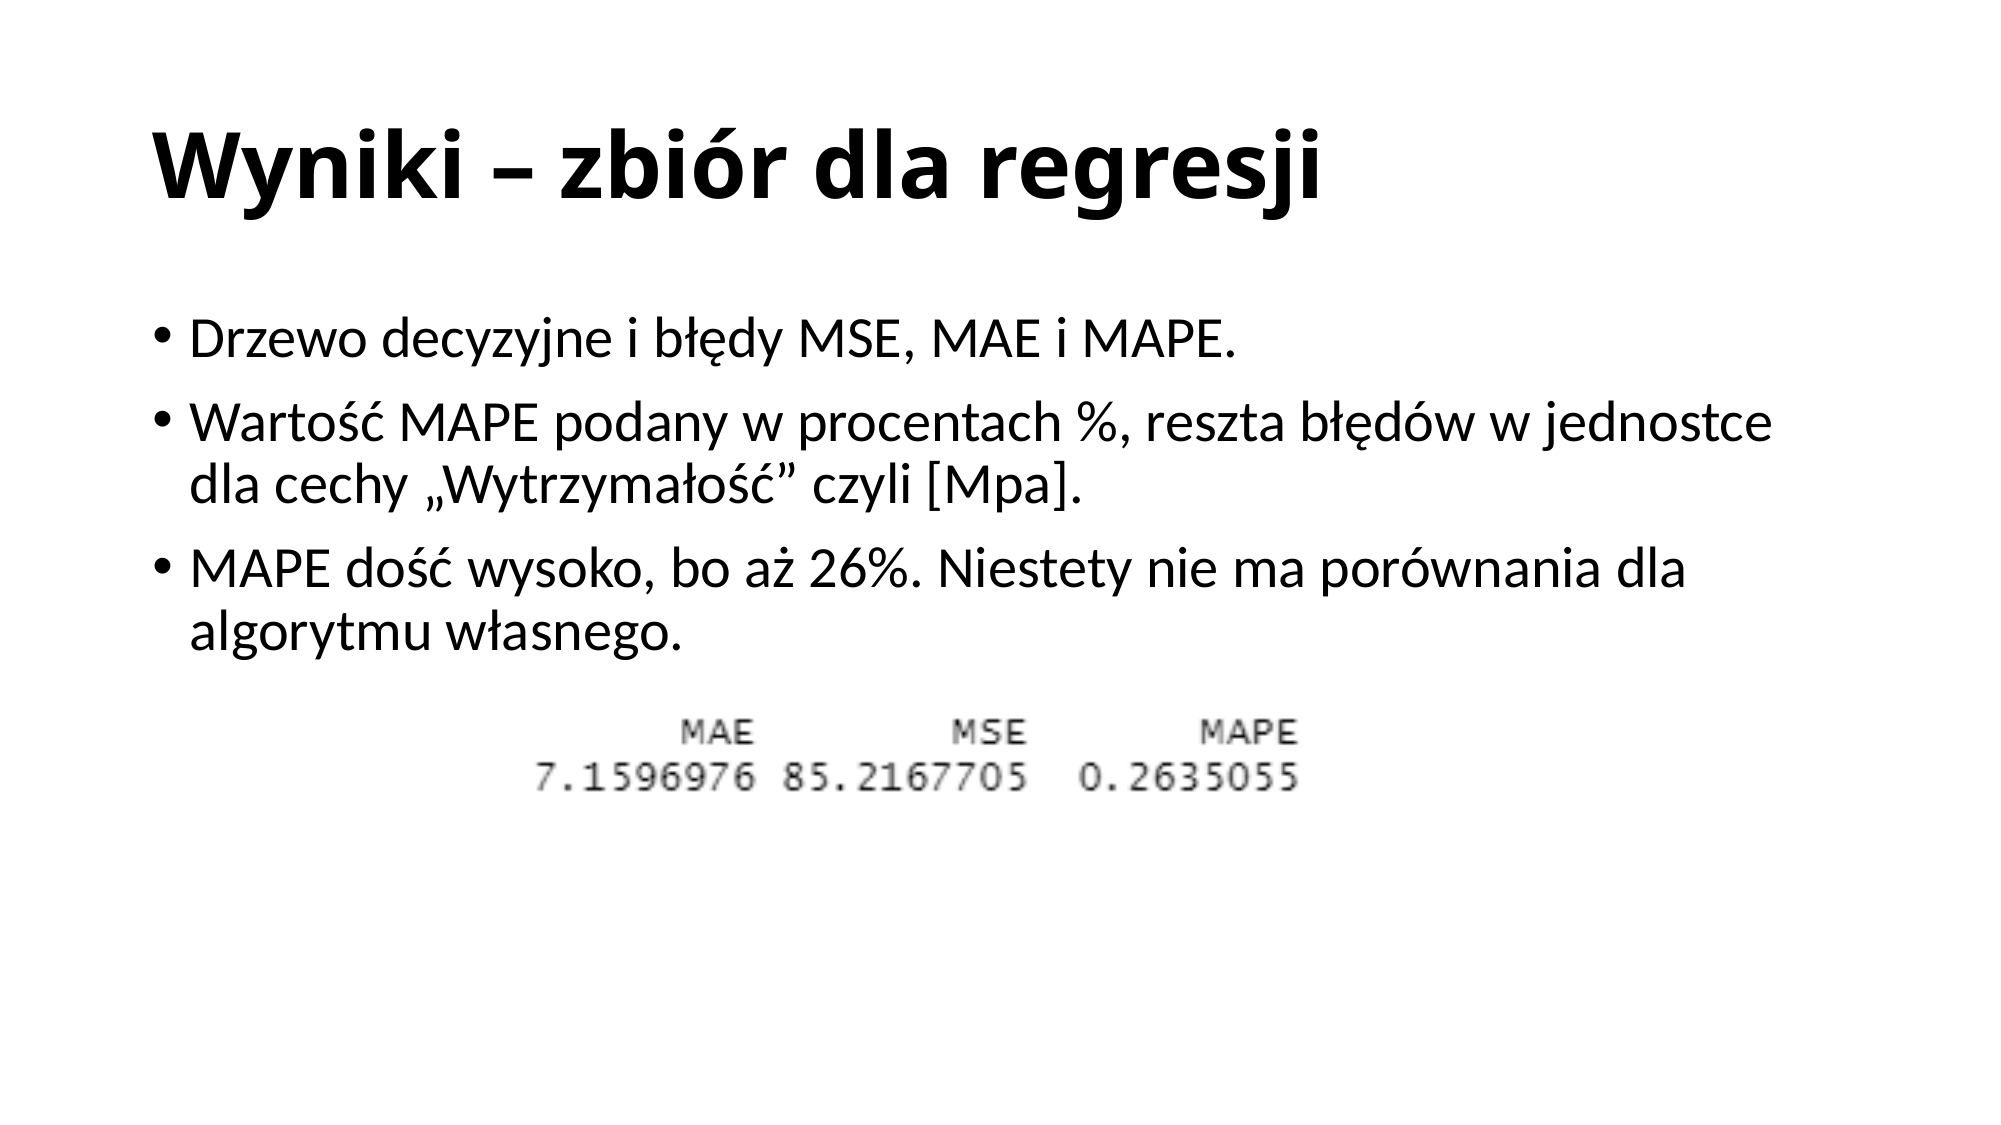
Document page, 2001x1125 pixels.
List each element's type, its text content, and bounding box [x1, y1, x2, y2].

title Wyniki – zbiór dla regresji [137, 59, 1863, 278]
picture [523, 708, 1360, 808]
list Drzewo decyzyjne i błędy MSE, MAE i MAPE. Wartość MAPE podany w procentach %, reszta błędów w jednostce dla cechy „Wytrzymałość” czyli [Mpa]. MAPE dość wysoko, bo aż 26%. Niestety nie ma porównania dla algorytmu własnego. [137, 299, 1863, 1014]
